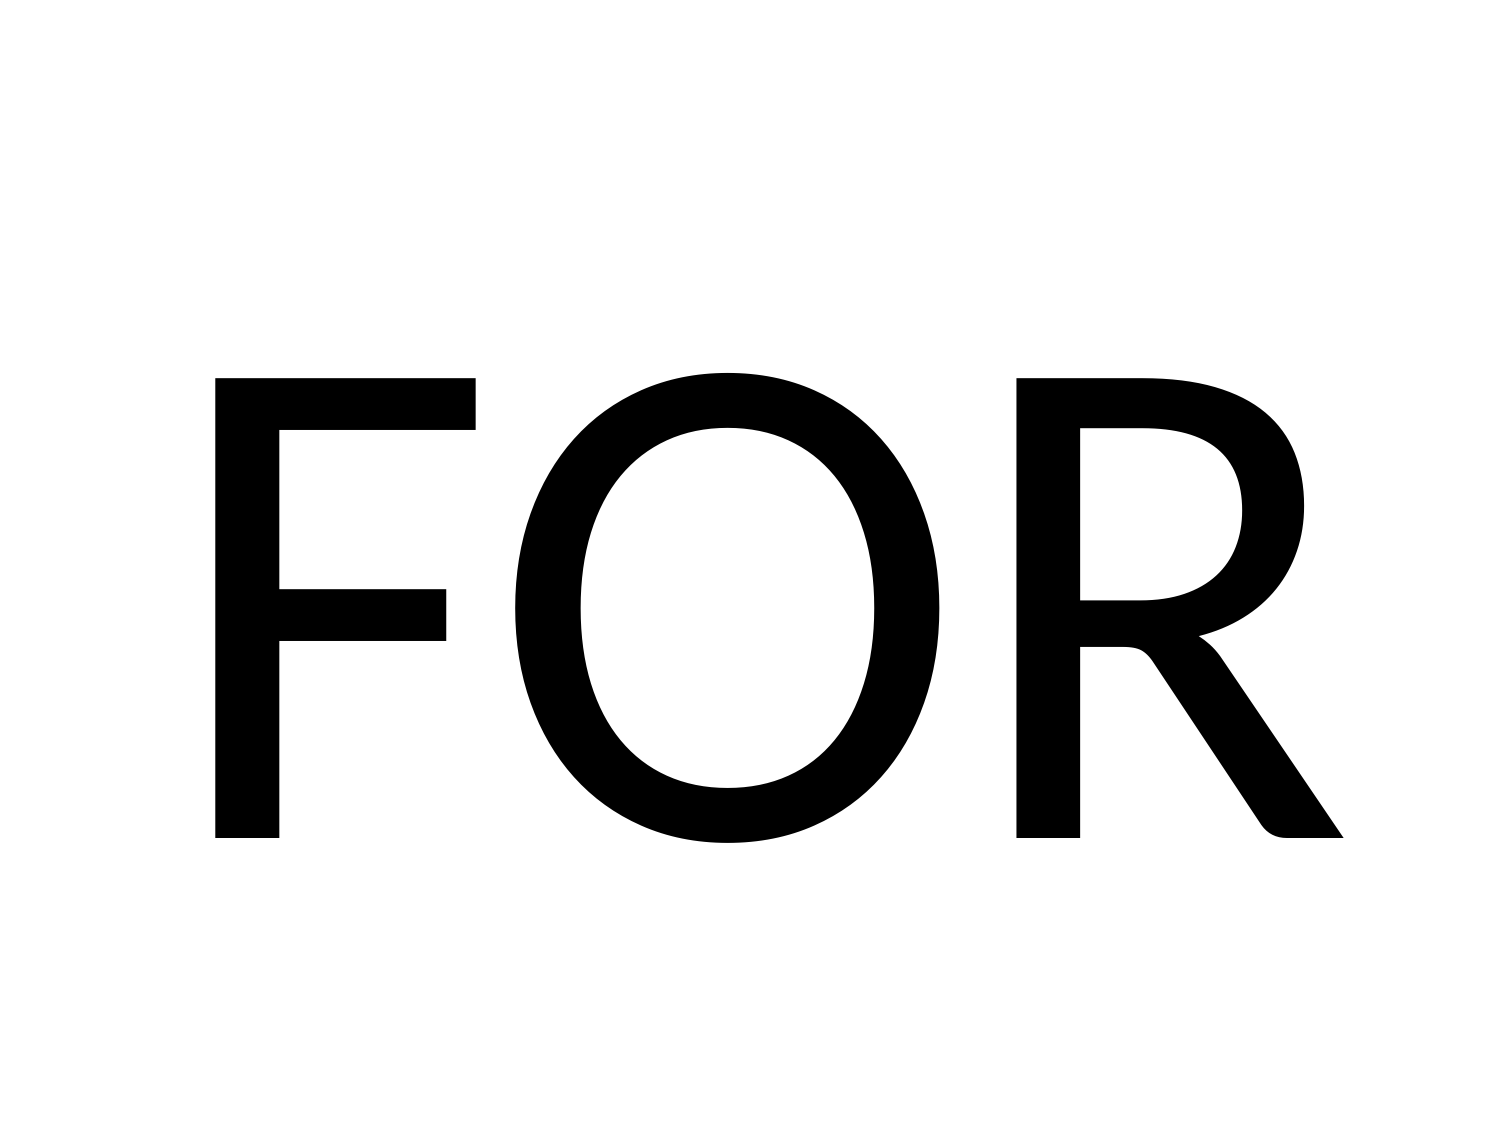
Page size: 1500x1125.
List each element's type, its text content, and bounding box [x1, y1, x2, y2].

title FOR [75, 45, 1447, 1059]
